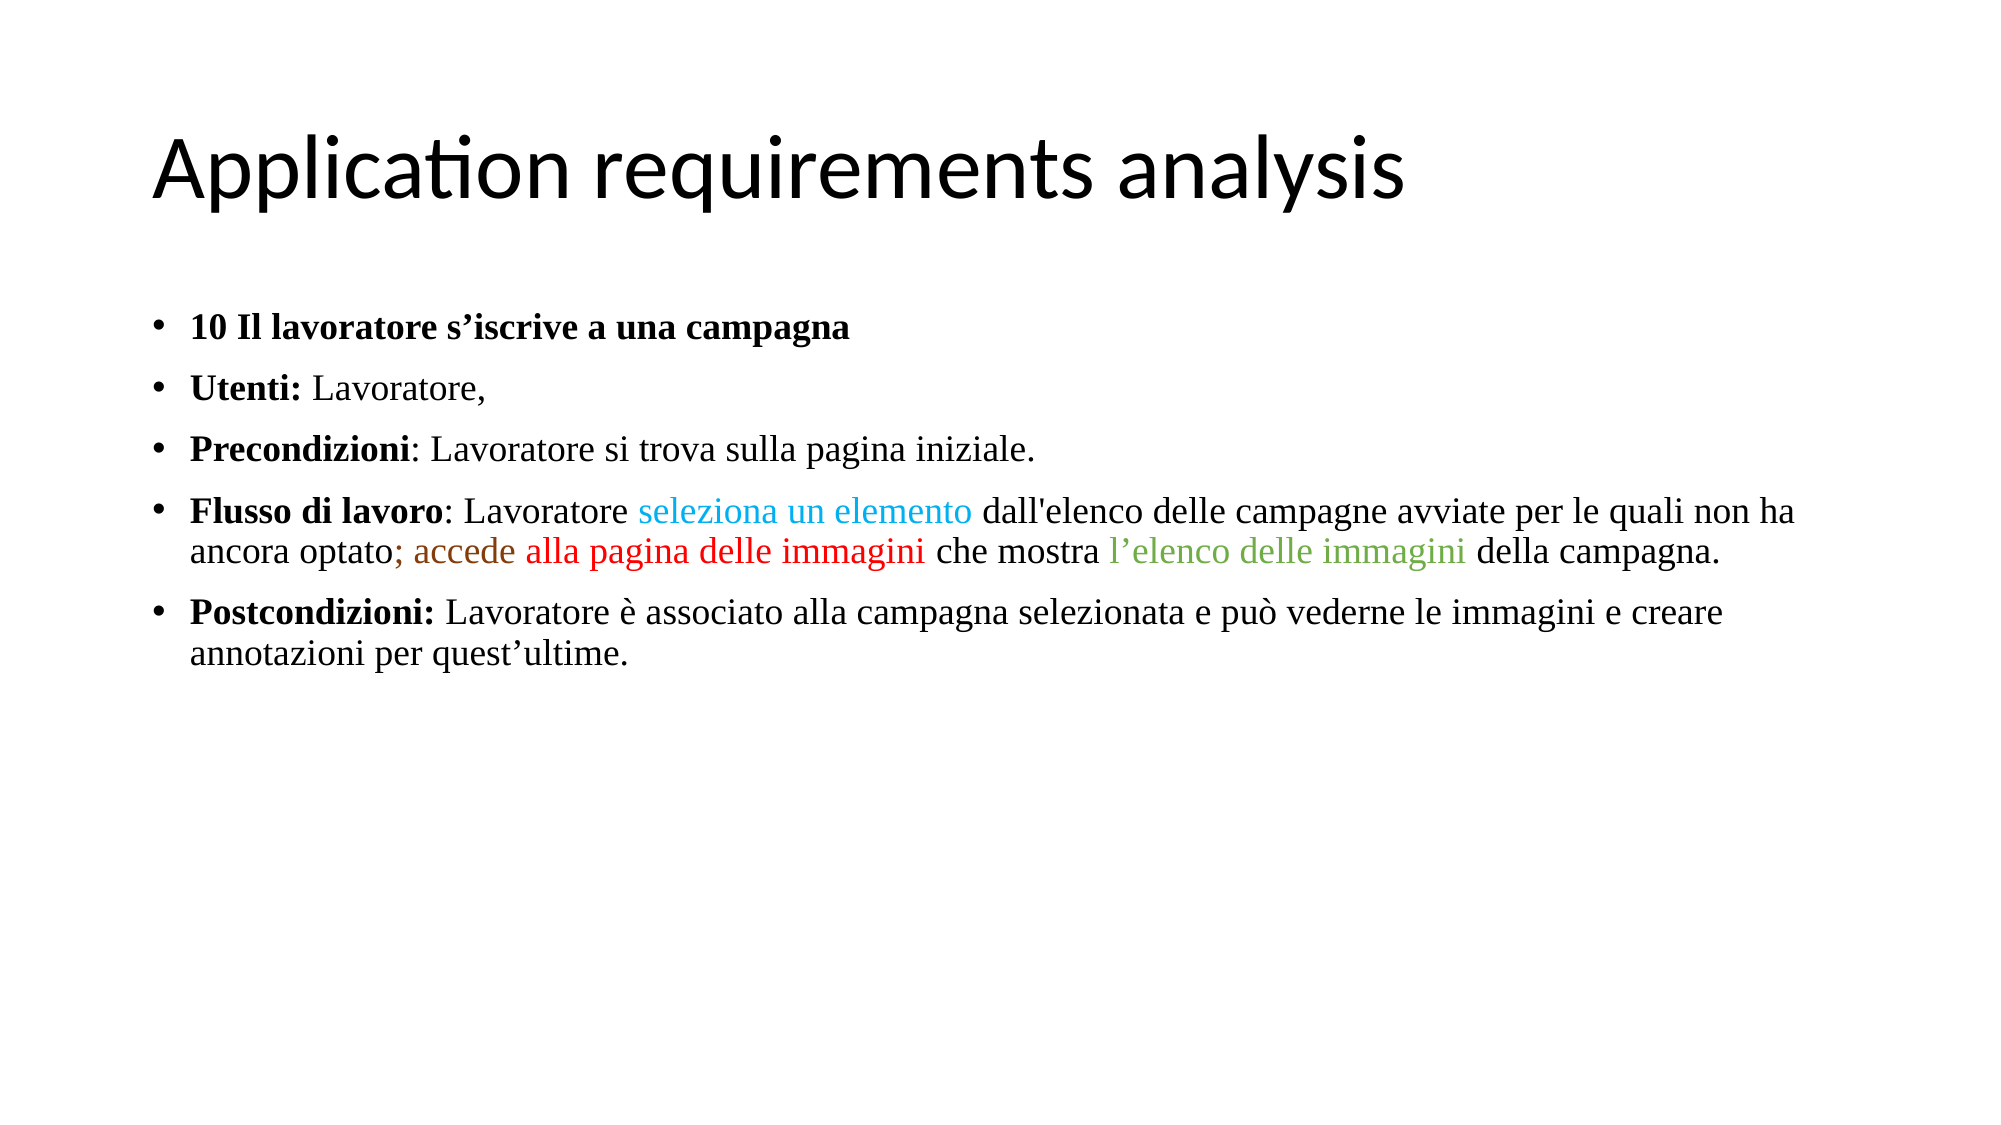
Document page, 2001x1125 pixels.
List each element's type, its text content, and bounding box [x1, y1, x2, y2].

list 10 Il lavoratore s’iscrive a una campagna Utenti: Lavoratore, Precondizioni: Lavoratore si trova sulla pagina iniziale. Flusso di lavoro: Lavoratore seleziona un elemento dall'elenco delle campagne avviate per le quali non ha ancora optato; accede alla pagina delle immagini che mostra l’elenco delle immagini della campagna. Postcondizioni: Lavoratore è associato alla campagna selezionata e può vederne le immagini e creare annotazioni per quest’ultime. [137, 299, 1863, 1014]
title Application requirements analysis [137, 59, 1863, 278]
